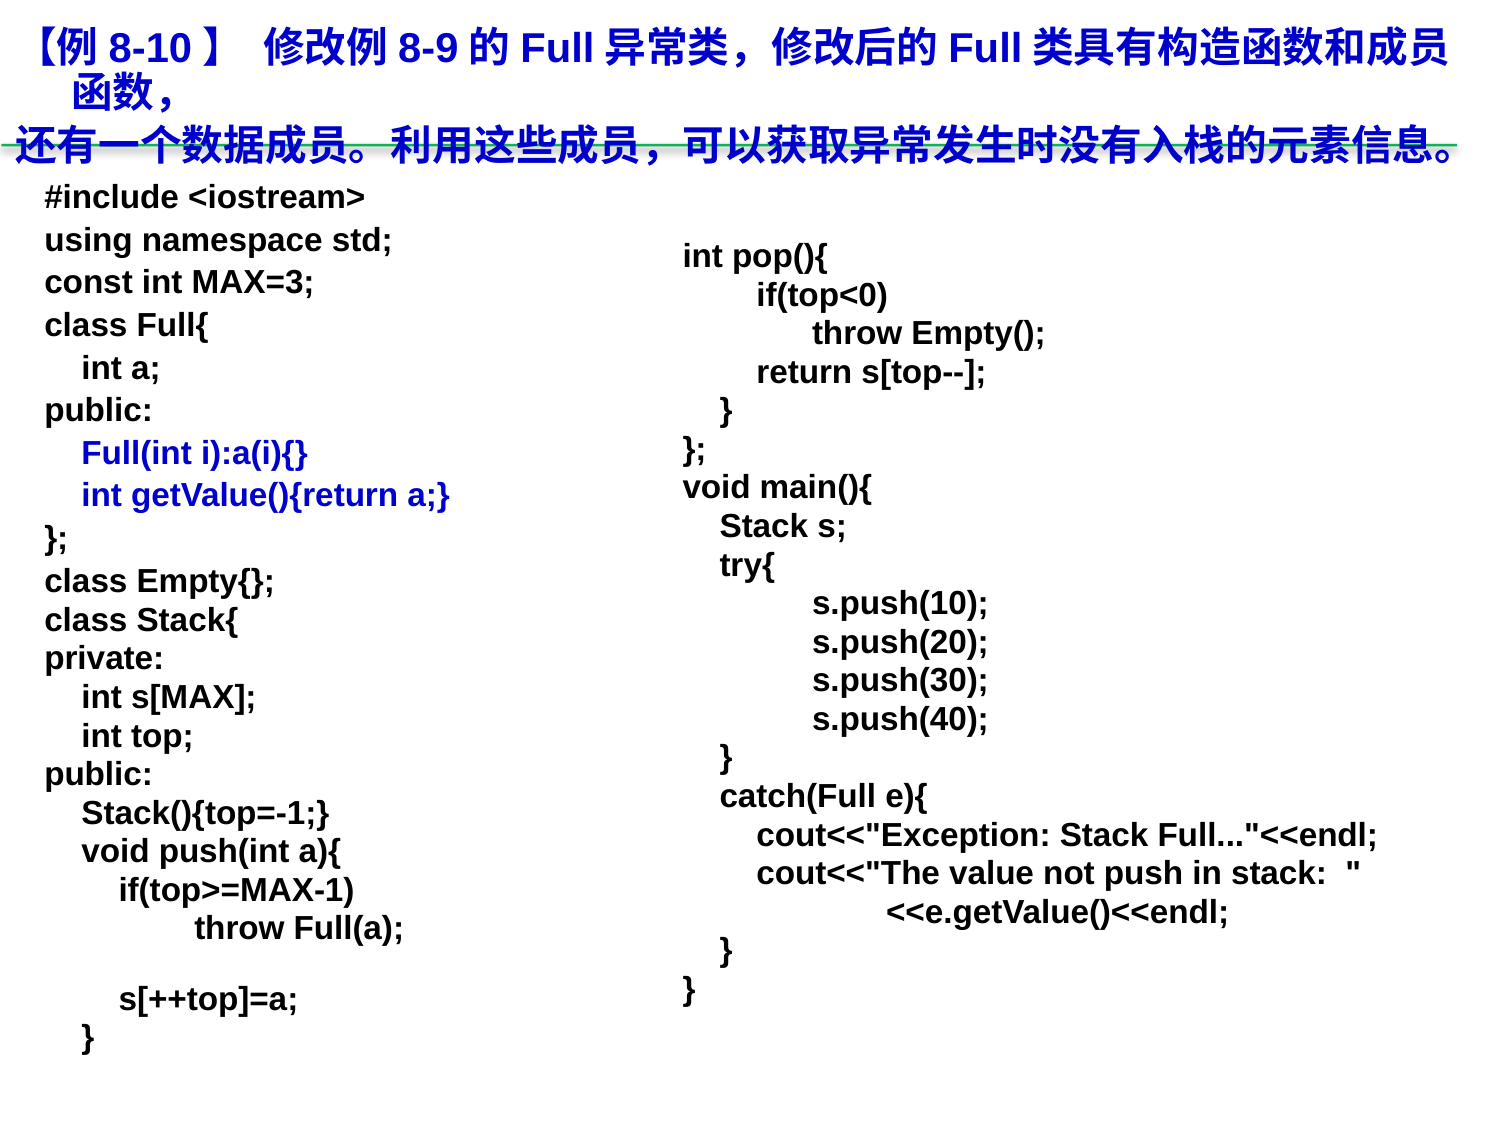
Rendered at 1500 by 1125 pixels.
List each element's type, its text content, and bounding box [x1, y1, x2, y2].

text_box #include <iostream> using namespace std; const int MAX=3; class Full{ int a; public: Full(int i):a(i){} int getValue(){return a;} }; class Empty{}; class Stack{ private: int s[MAX]; int top; public: Stack(){top=-1;} void push(int a){ if(top>=MAX-1) throw Full(a); s[++top]=a; } [29, 172, 668, 1106]
list 【例8-10】 修改例8-9的Full异常类，修改后的Full类具有构造函数和成员函数， 还有一个数据成员。利用这些成员，可以获取异常发生时没有入栈的元素信息。 [0, 19, 1485, 133]
text_box int pop(){ if(top<0) throw Empty(); return s[top--]; } }; void main(){ Stack s; try{ s.push(10); s.push(20); s.push(30); s.push(40); } catch(Full e){ cout<<"Exception: Stack Full..."<<endl; cout<<"The value not push in stack: " <<e.getValue()<<endl; } } [667, 234, 1433, 1044]
